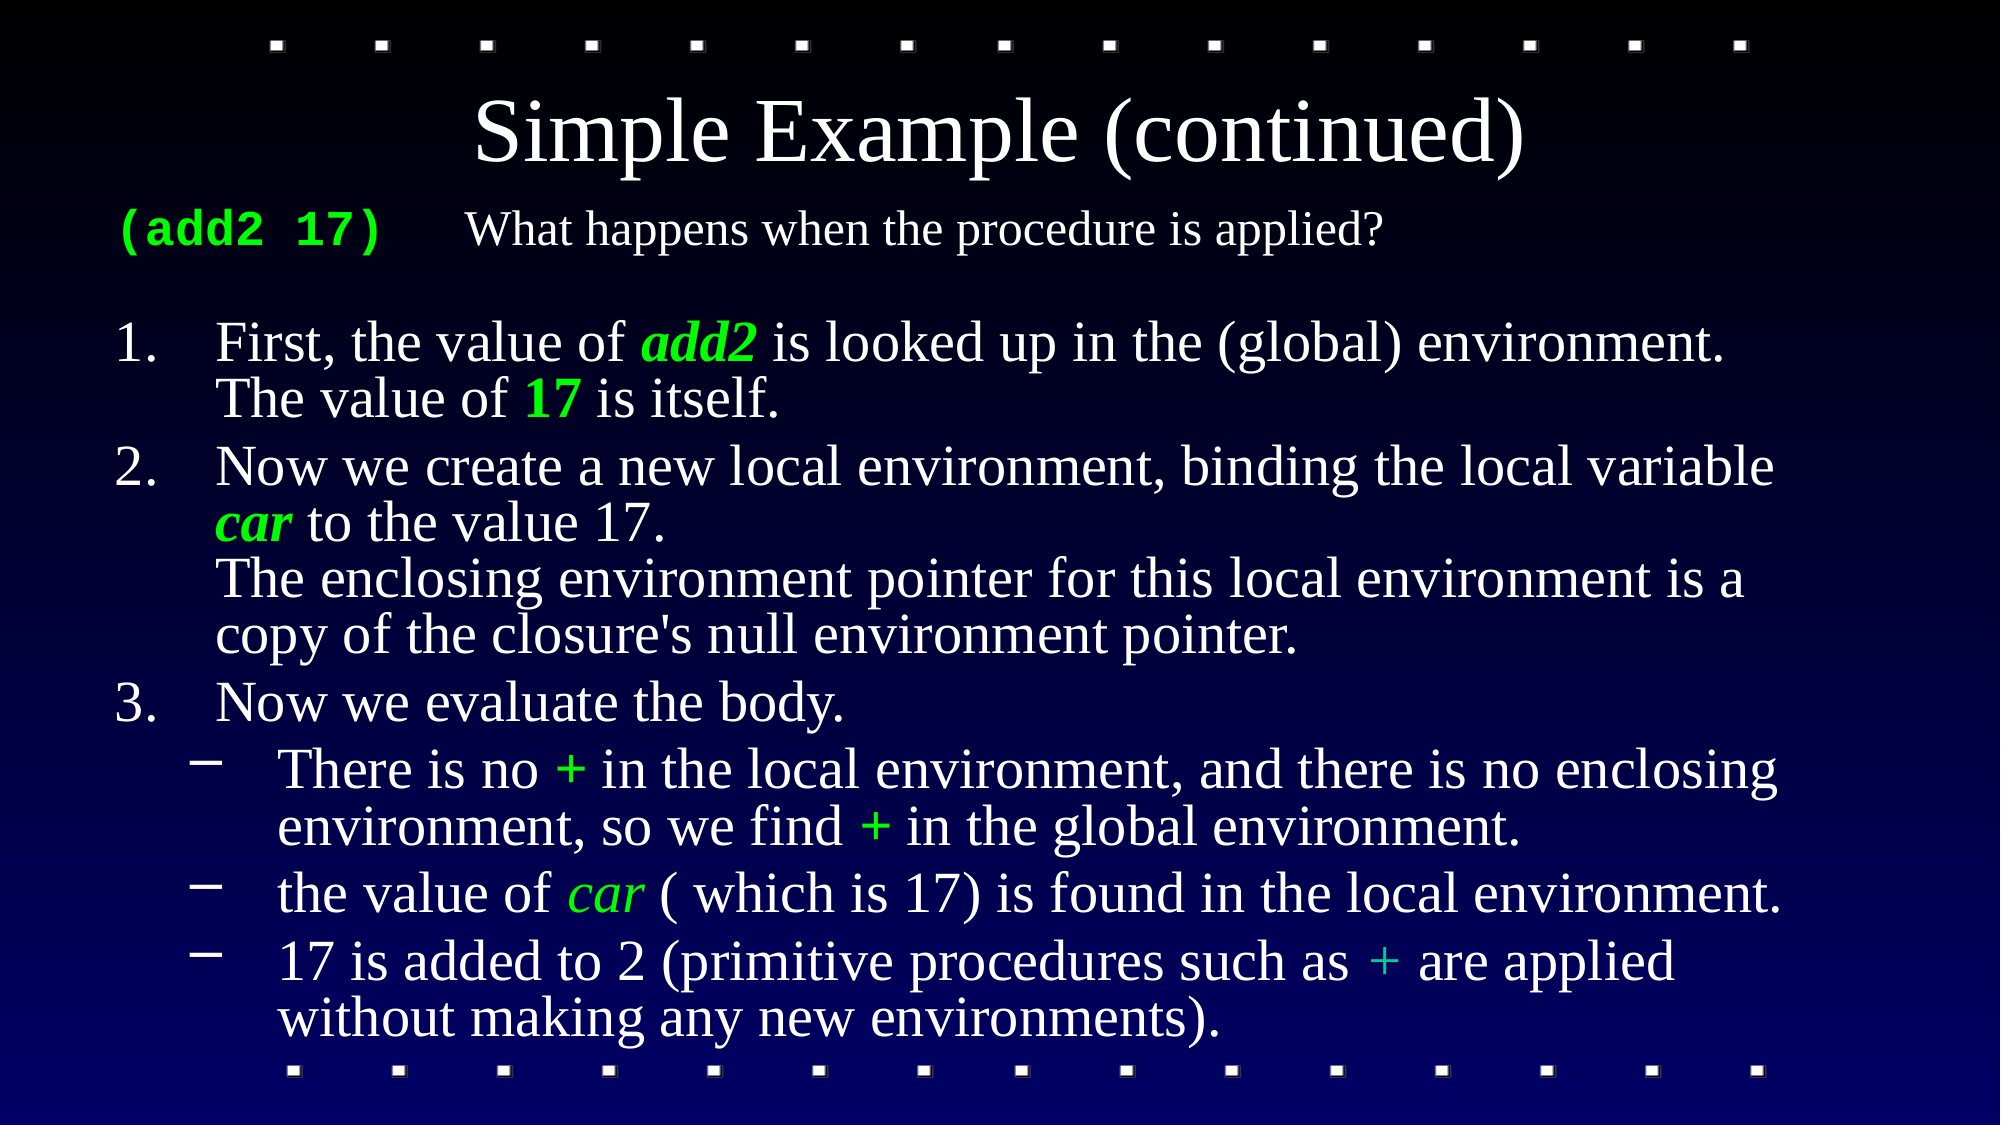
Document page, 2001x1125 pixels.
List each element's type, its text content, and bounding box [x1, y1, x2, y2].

picture [266, 37, 362, 57]
list (add2 17) What happens when the procedure is applied? First, the value of add2 is looked up in the (global) environment. The value of 17 is itself. Now we create a new local environment, binding the local variable car to the value 17. The enclosing environment pointer for this local environment is a copy of the closure's null environment pointer. Now we evaluate the body. There is no + in the local environment, and there is no enclosing environment, so we find + in the global environment. the value of car ( which is 17) is found in the local environment. 17 is added to 2 (primitive procedures such as + are applied without making any new environments). [99, 199, 1813, 1101]
title Simple Example (continued) [362, 37, 1638, 199]
picture [1638, 37, 1767, 57]
